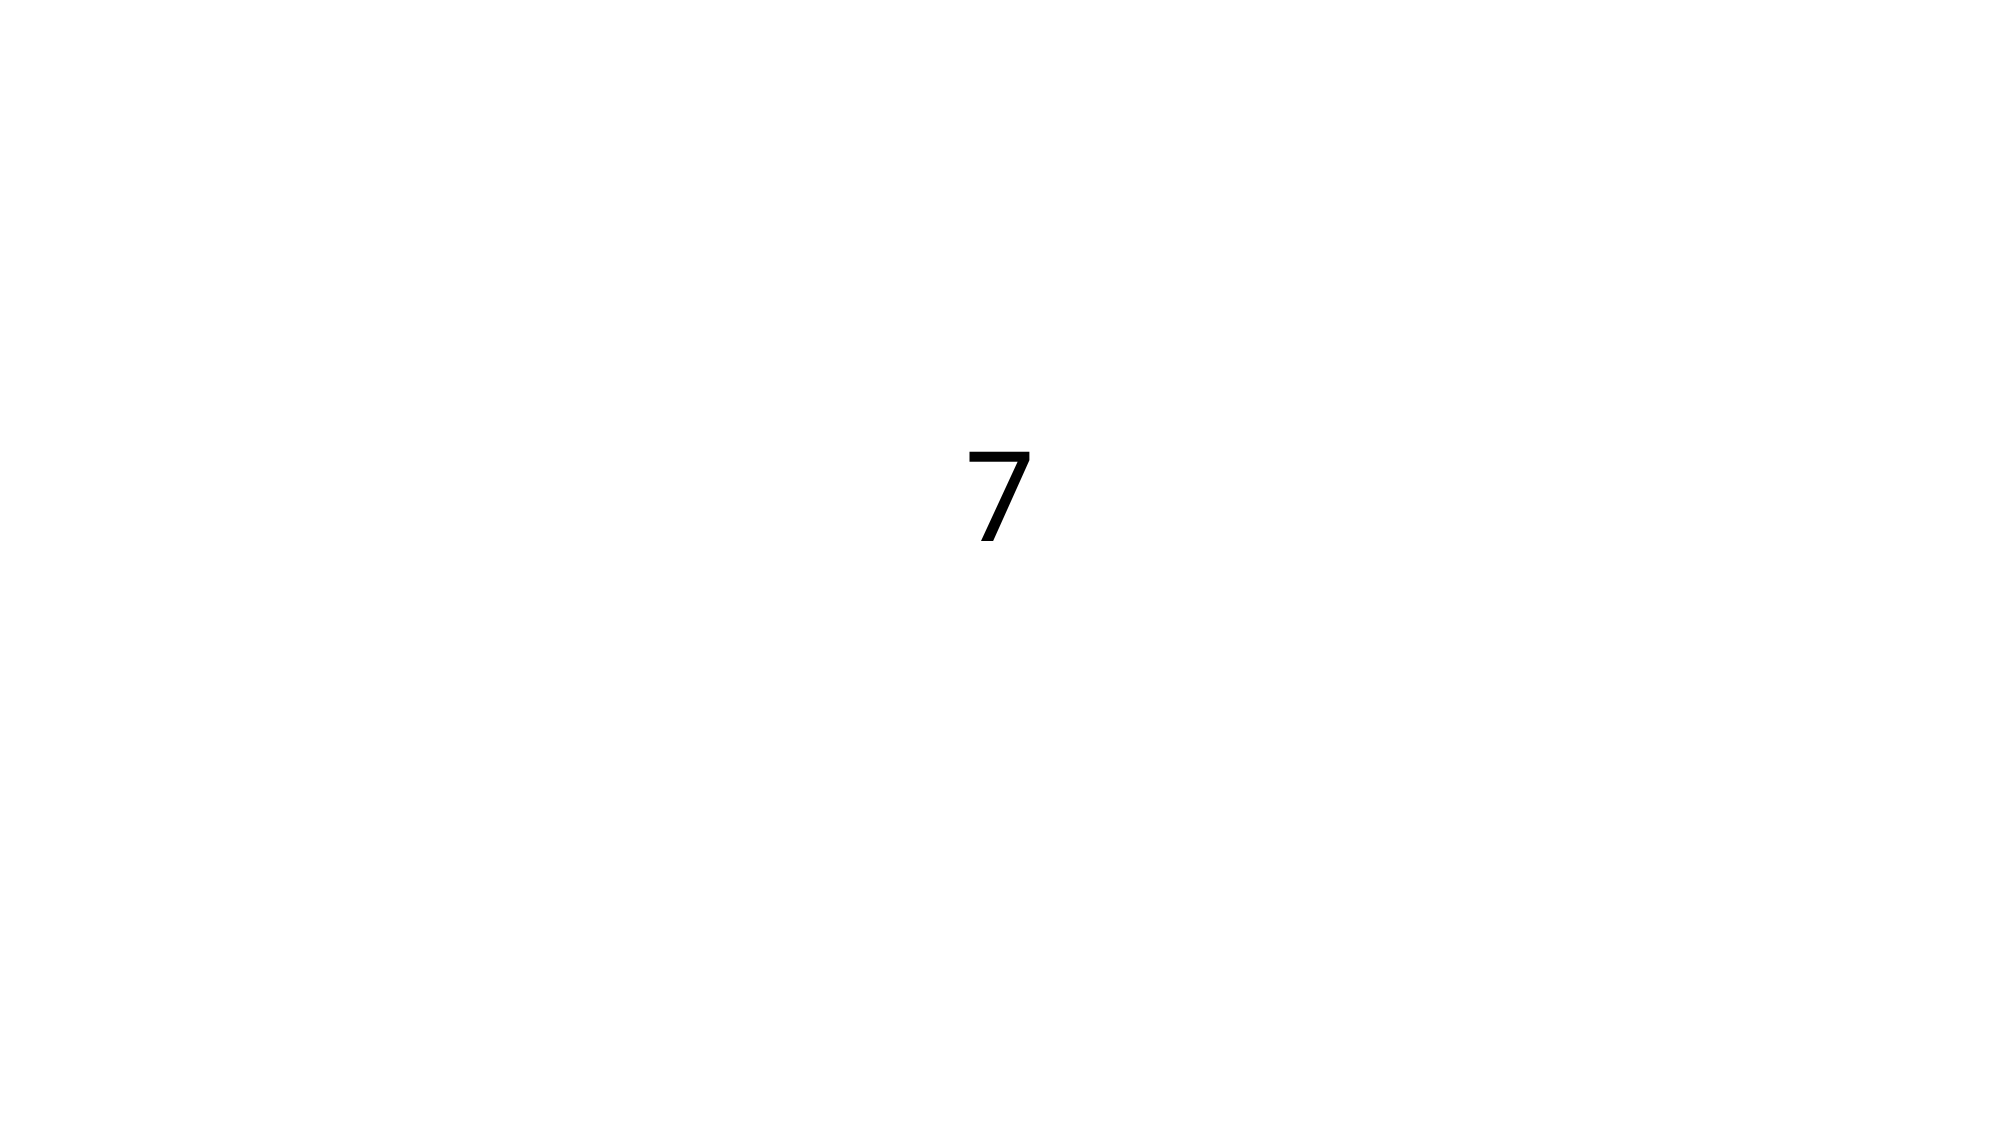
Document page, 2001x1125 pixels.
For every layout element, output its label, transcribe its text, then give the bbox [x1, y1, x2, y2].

title 7 [249, 184, 1750, 576]
